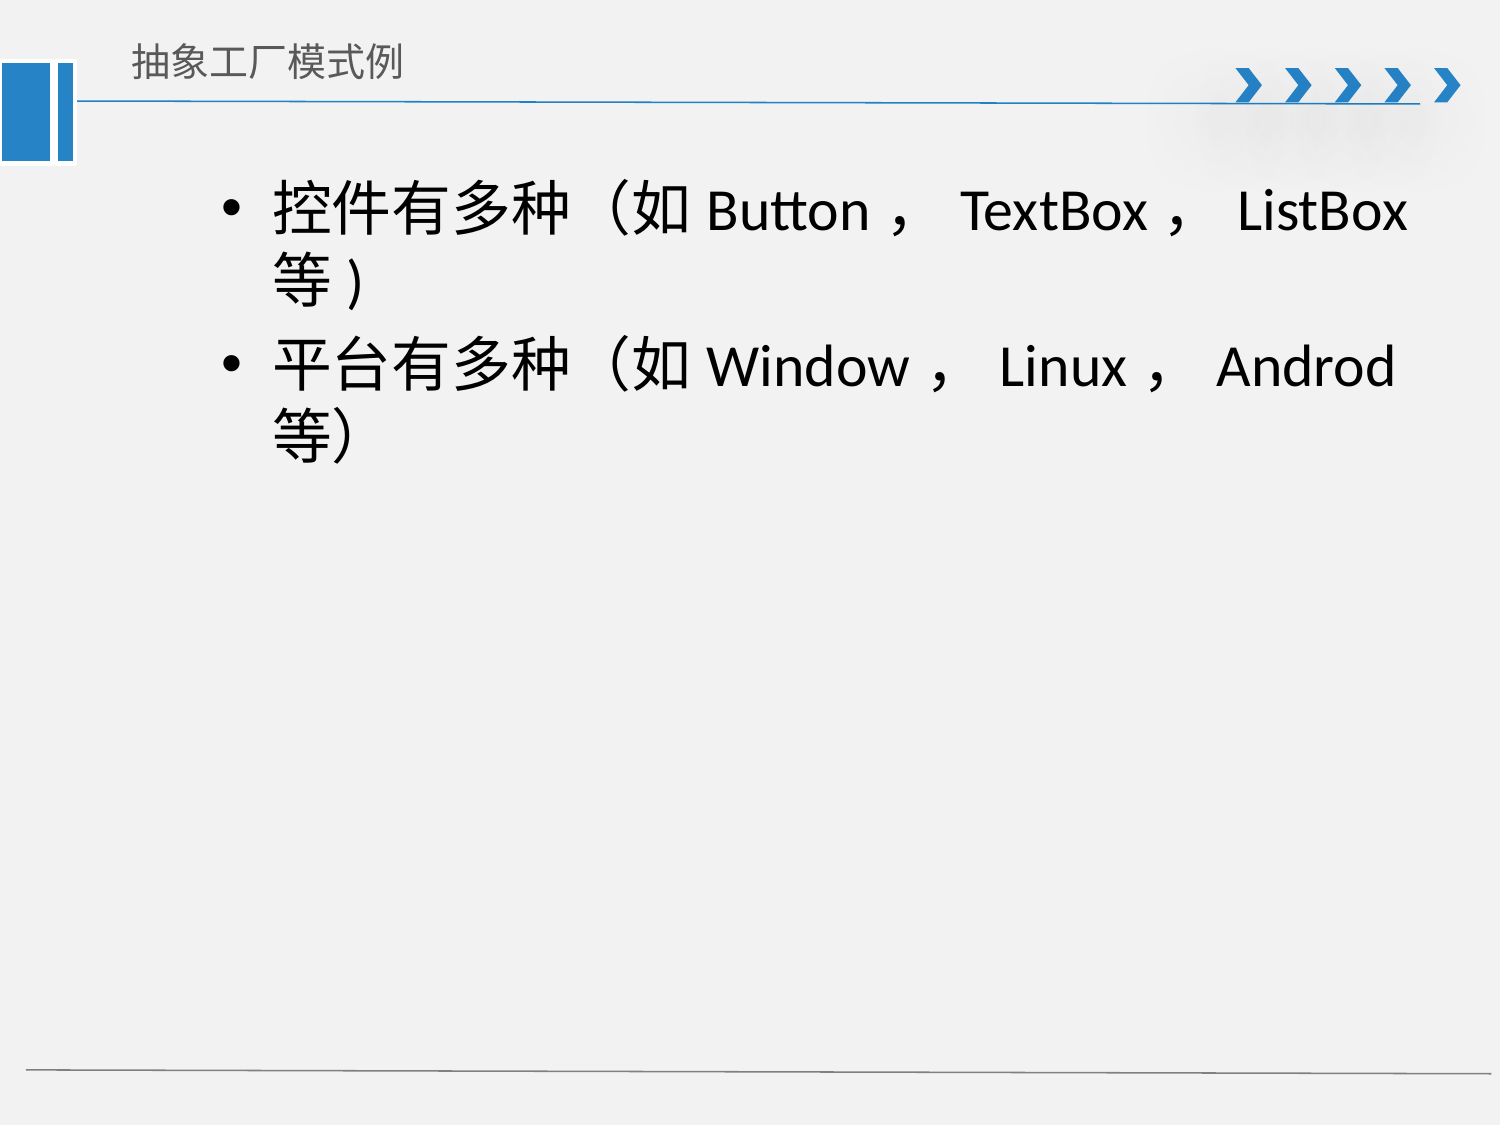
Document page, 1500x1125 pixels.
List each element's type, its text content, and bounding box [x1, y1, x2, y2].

title 抽象工厂模式例 [111, 20, 633, 103]
list 控件有多种（如Button，TextBox，ListBox等) 平台有多种（如Window，Linux，Androd等） [206, 163, 1500, 878]
